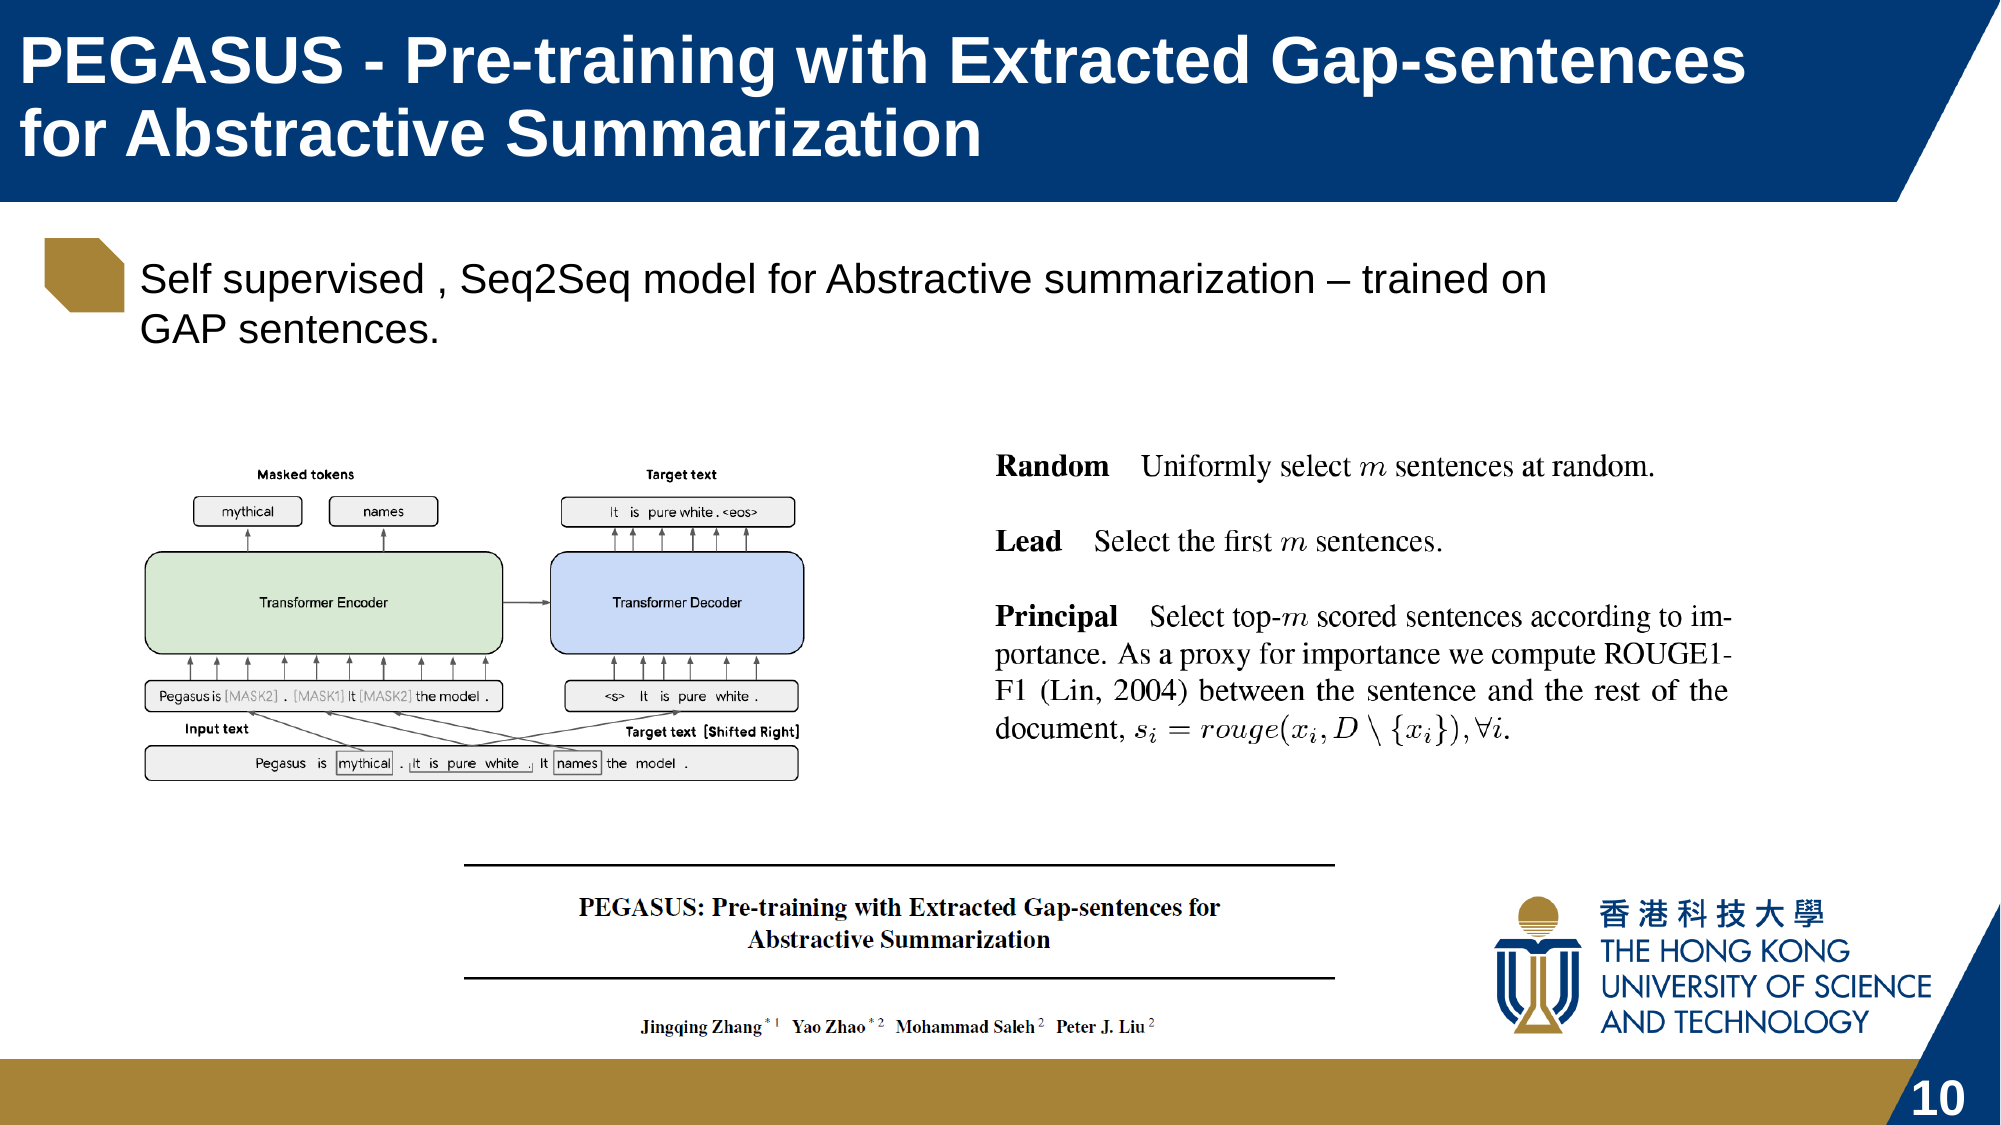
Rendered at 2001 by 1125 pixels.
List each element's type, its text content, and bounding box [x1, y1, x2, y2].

slide_number 10 [1531, 1065, 1982, 1125]
picture [0, 0, 2001, 1125]
title PEGASUS - Pre-training with Extracted Gap-sentences for Abstractive Summarization [4, 0, 1770, 197]
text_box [44, 238, 1581, 368]
